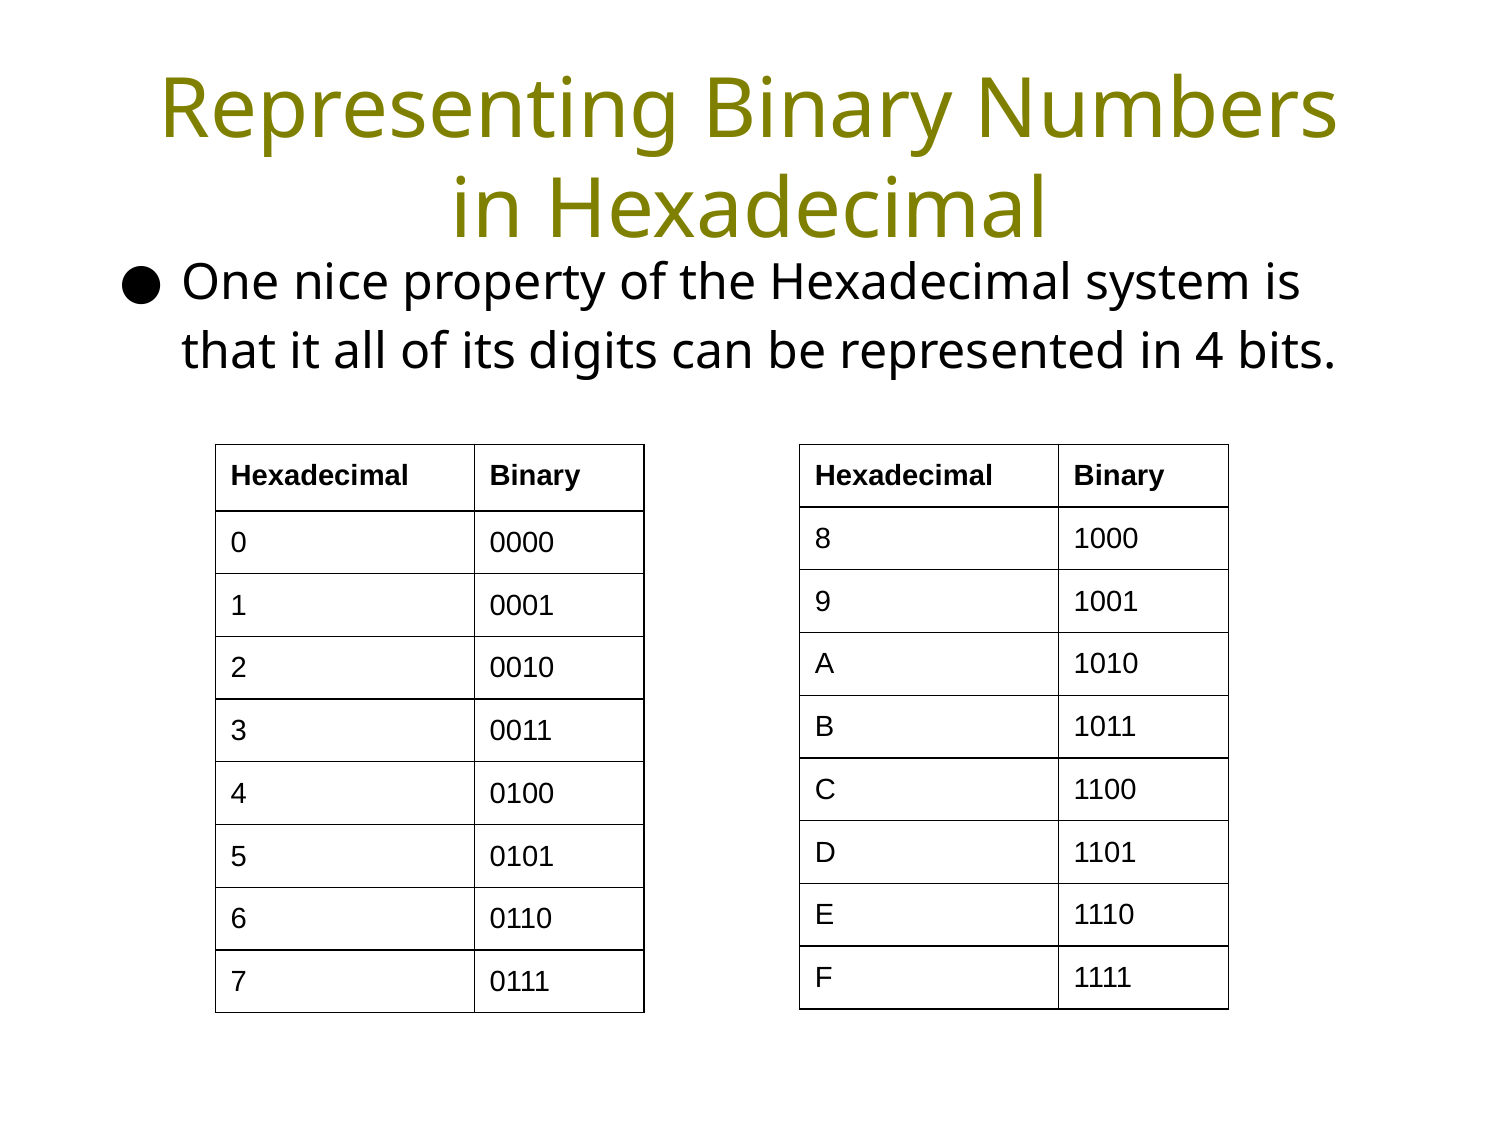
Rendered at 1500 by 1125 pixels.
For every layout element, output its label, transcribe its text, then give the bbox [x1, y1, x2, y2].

table_cell C [800, 759, 1058, 820]
table_header Hexadecimal [800, 445, 1058, 506]
title Representing Binary Numbers in Hexadecimal [112, 62, 1388, 232]
table_cell 1000 [1059, 508, 1228, 569]
table_cell 7 [216, 951, 474, 1012]
table_cell F [800, 947, 1058, 1008]
table_cell 1101 [1059, 821, 1228, 883]
table_cell 0111 [475, 951, 643, 1012]
list One nice property of the Hexadecimal system is that it all of its digits can be represented in 4 bits. [92, 232, 1408, 429]
table_cell 0000 [475, 512, 643, 573]
table_cell D [800, 821, 1058, 883]
table_cell 0011 [475, 700, 643, 761]
table_cell 4 [216, 762, 474, 824]
table_cell 2 [216, 637, 474, 698]
table_cell 1001 [1059, 570, 1228, 632]
table_cell 0001 [475, 574, 643, 636]
table_header Binary [1059, 445, 1228, 506]
table_cell A [800, 633, 1058, 695]
table_cell 1111 [1059, 947, 1228, 1008]
table_cell B [800, 696, 1058, 757]
table_cell 0010 [475, 637, 643, 698]
table_cell 1 [216, 574, 474, 636]
table_cell 5 [216, 825, 474, 887]
table_cell E [800, 884, 1058, 945]
table_cell 0 [216, 512, 474, 573]
table_cell 3 [216, 700, 474, 761]
table_cell 9 [800, 570, 1058, 632]
table_cell 6 [216, 888, 474, 949]
table_cell 1011 [1059, 696, 1228, 757]
table_cell 0100 [475, 762, 643, 824]
table_cell 1100 [1059, 759, 1228, 820]
table_cell 1110 [1059, 884, 1228, 945]
table_cell 0110 [475, 888, 643, 949]
table_cell 0101 [475, 825, 643, 887]
table_cell 1010 [1059, 633, 1228, 695]
table_header Binary [475, 445, 643, 510]
table_header Hexadecimal [216, 445, 474, 510]
table_cell 8 [800, 508, 1058, 569]
